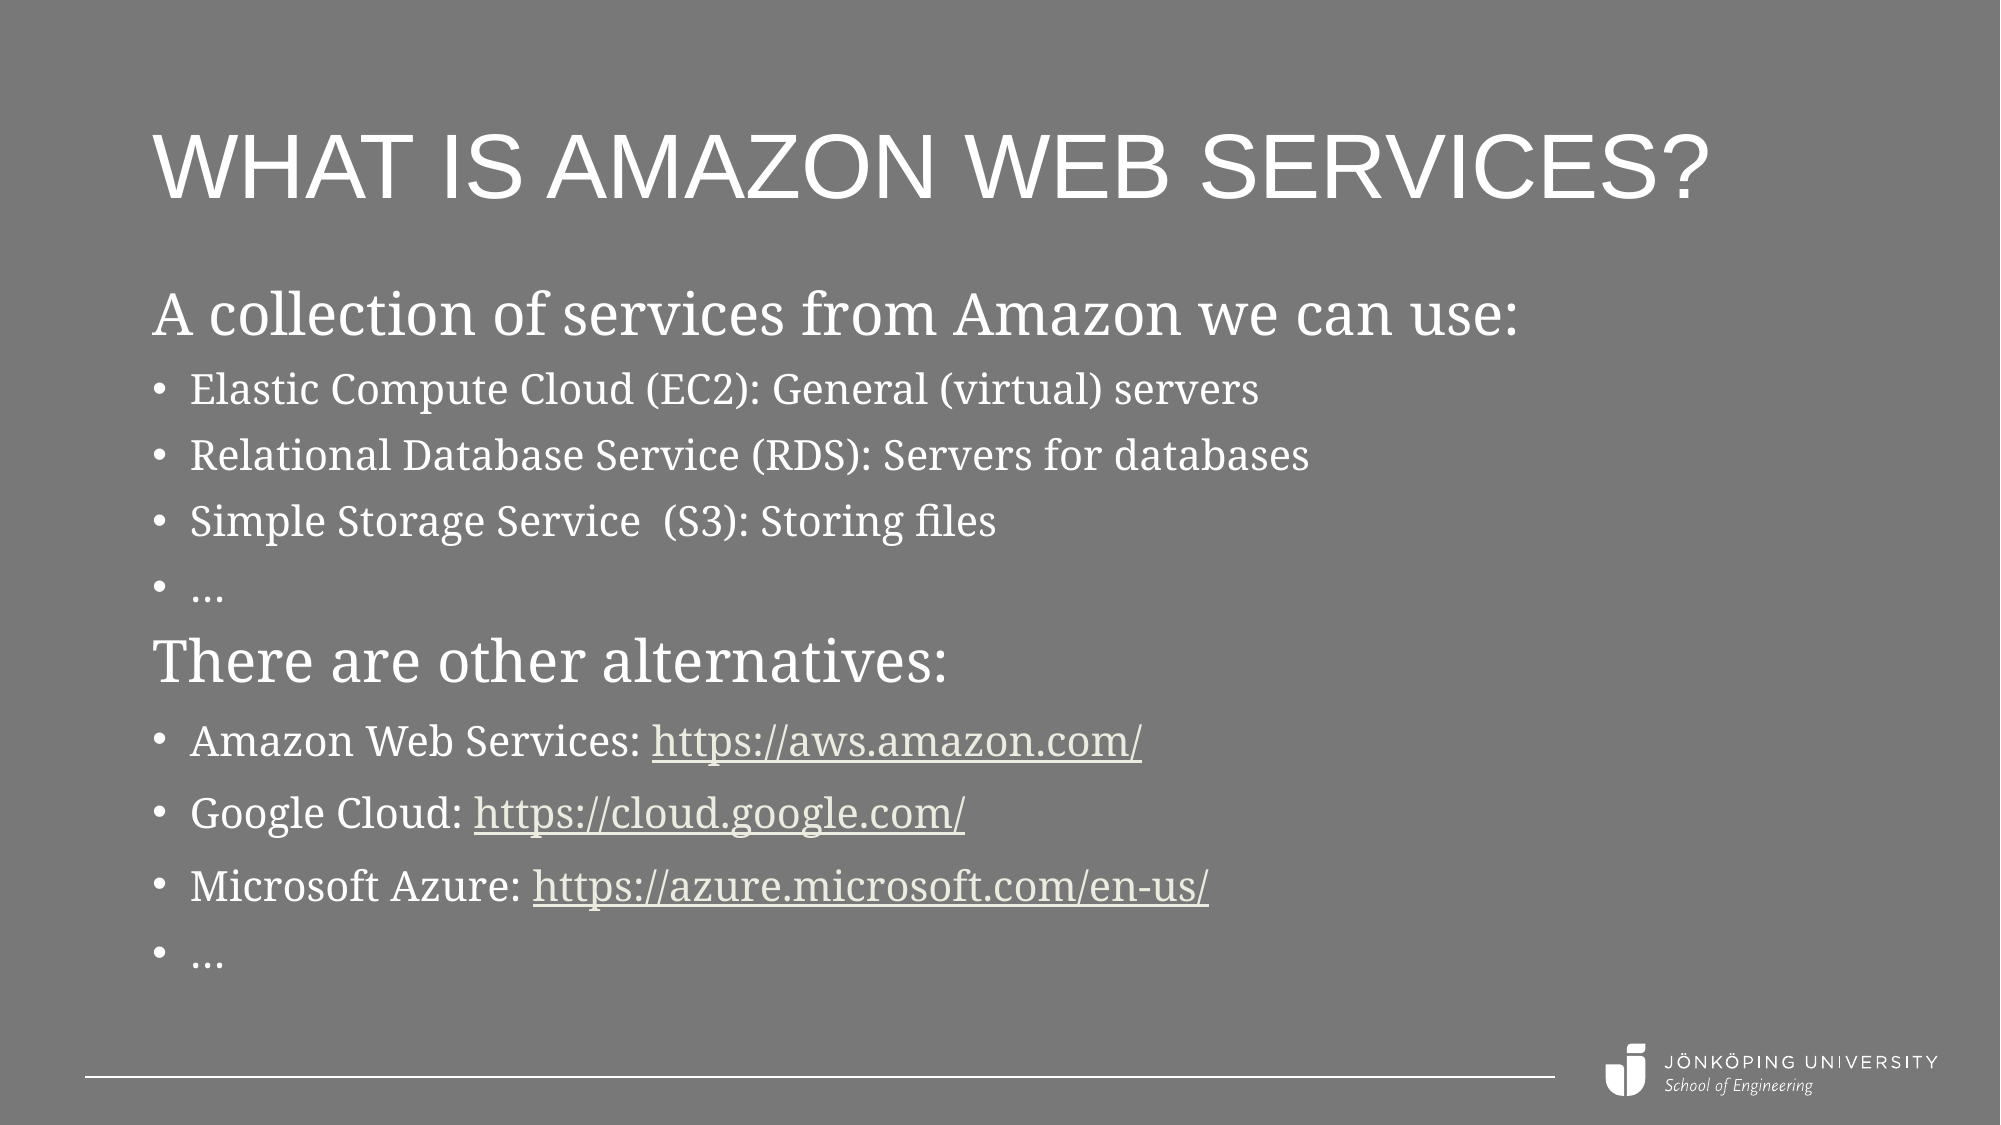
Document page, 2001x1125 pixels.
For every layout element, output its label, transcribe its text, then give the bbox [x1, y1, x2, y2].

list A collection of services from Amazon we can use: Elastic Compute Cloud (EC2): General (virtual) servers Relational Database Service (RDS): Servers for databases Simple Storage Service (S3): Storing files … There are other alternatives: Amazon Web Services: https://aws.amazon.com/ Google Cloud: https://cloud.google.com/ Microsoft Azure: https://azure.microsoft.com/en-us/ … [137, 277, 1851, 985]
title What is Amazon Web Services? [137, 59, 1863, 278]
